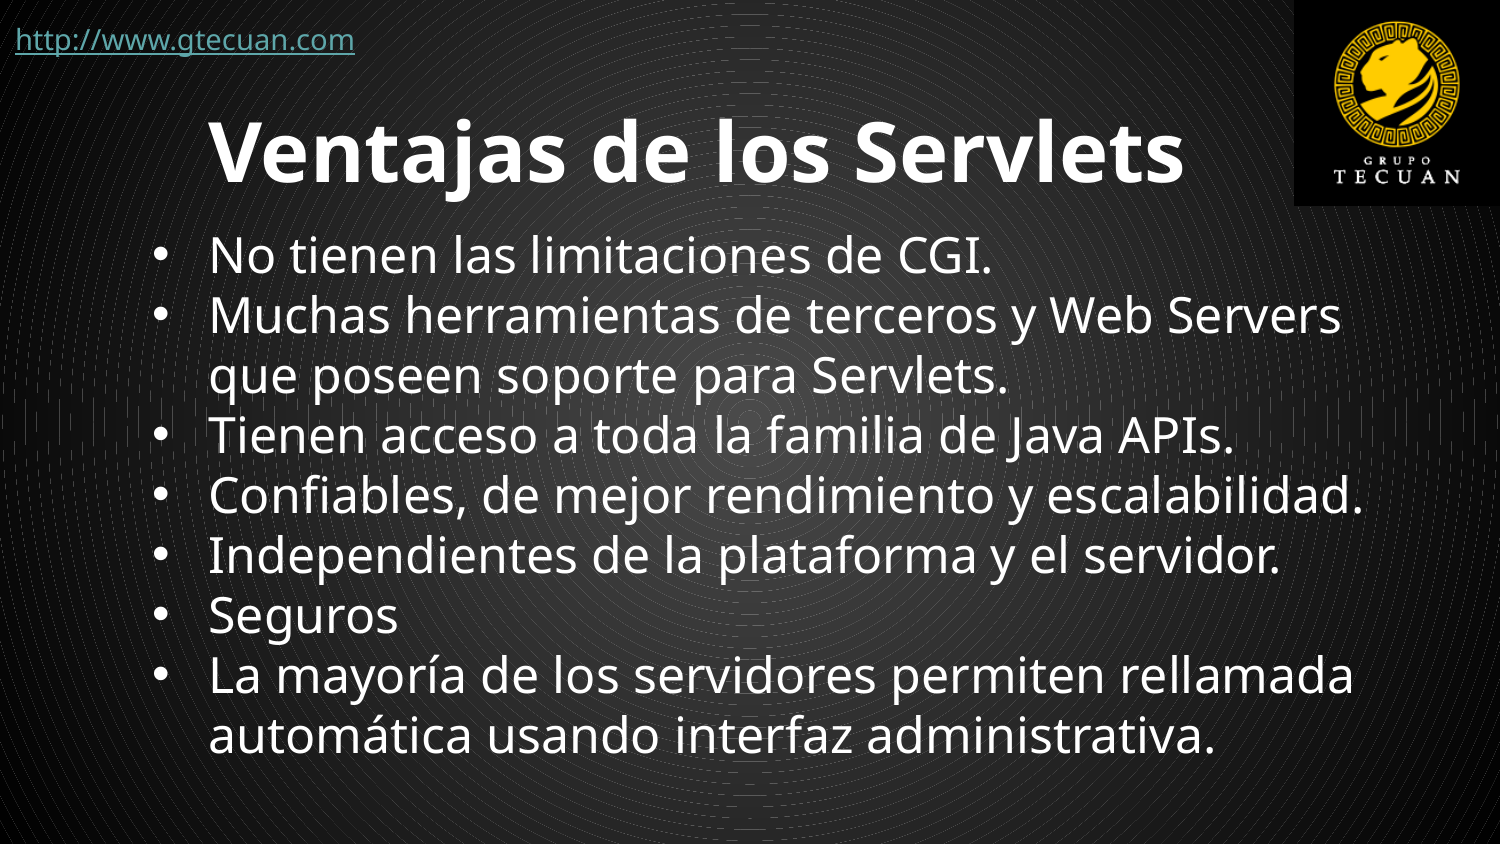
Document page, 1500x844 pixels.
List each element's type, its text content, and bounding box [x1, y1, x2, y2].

picture [1293, 0, 1500, 207]
text_box No tienen las limitaciones de CGI. Muchas herramientas de terceros y Web Servers que poseen soporte para Servlets. Tienen acceso a toda la familia de Java APIs. Confiables, de mejor rendimiento y escalabilidad. Independientes de la plataforma y el servidor. Seguros La mayoría de los servidores permiten rellamada automática usando interfaz administrativa. [137, 215, 1413, 831]
title Ventajas de los Servlets [112, 105, 1283, 214]
subtitle http://www.gtecuan.com [0, 6, 386, 61]
